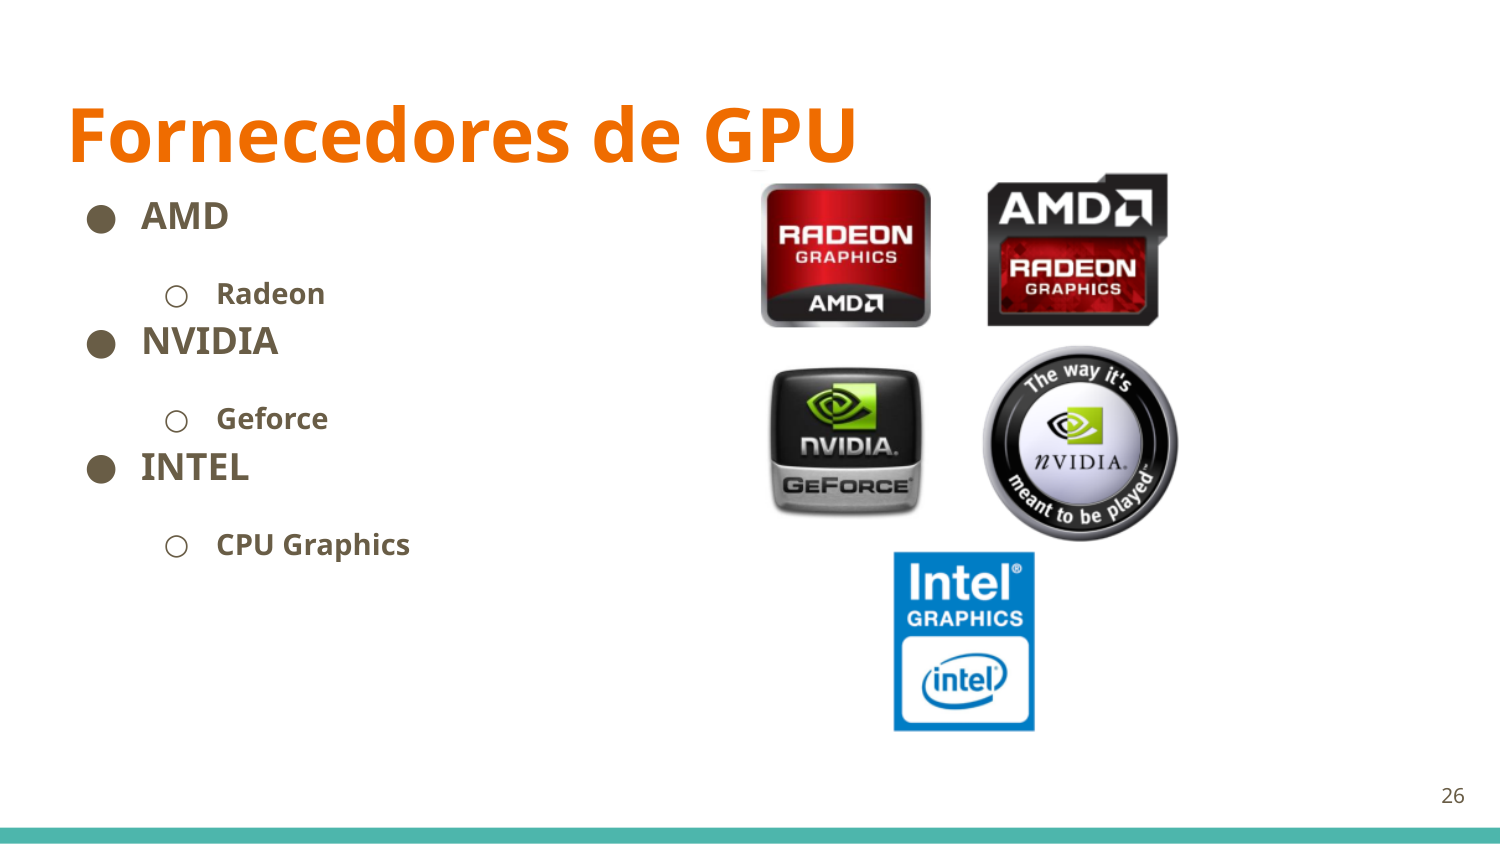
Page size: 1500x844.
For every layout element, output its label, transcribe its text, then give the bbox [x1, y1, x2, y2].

list AMD Radeon NVIDIA Geforce INTEL CPU Graphics [51, 170, 1449, 814]
slide_number 26 [1389, 764, 1480, 830]
picture [749, 170, 1185, 754]
title Fornecedores de GPU [51, 72, 1449, 170]
